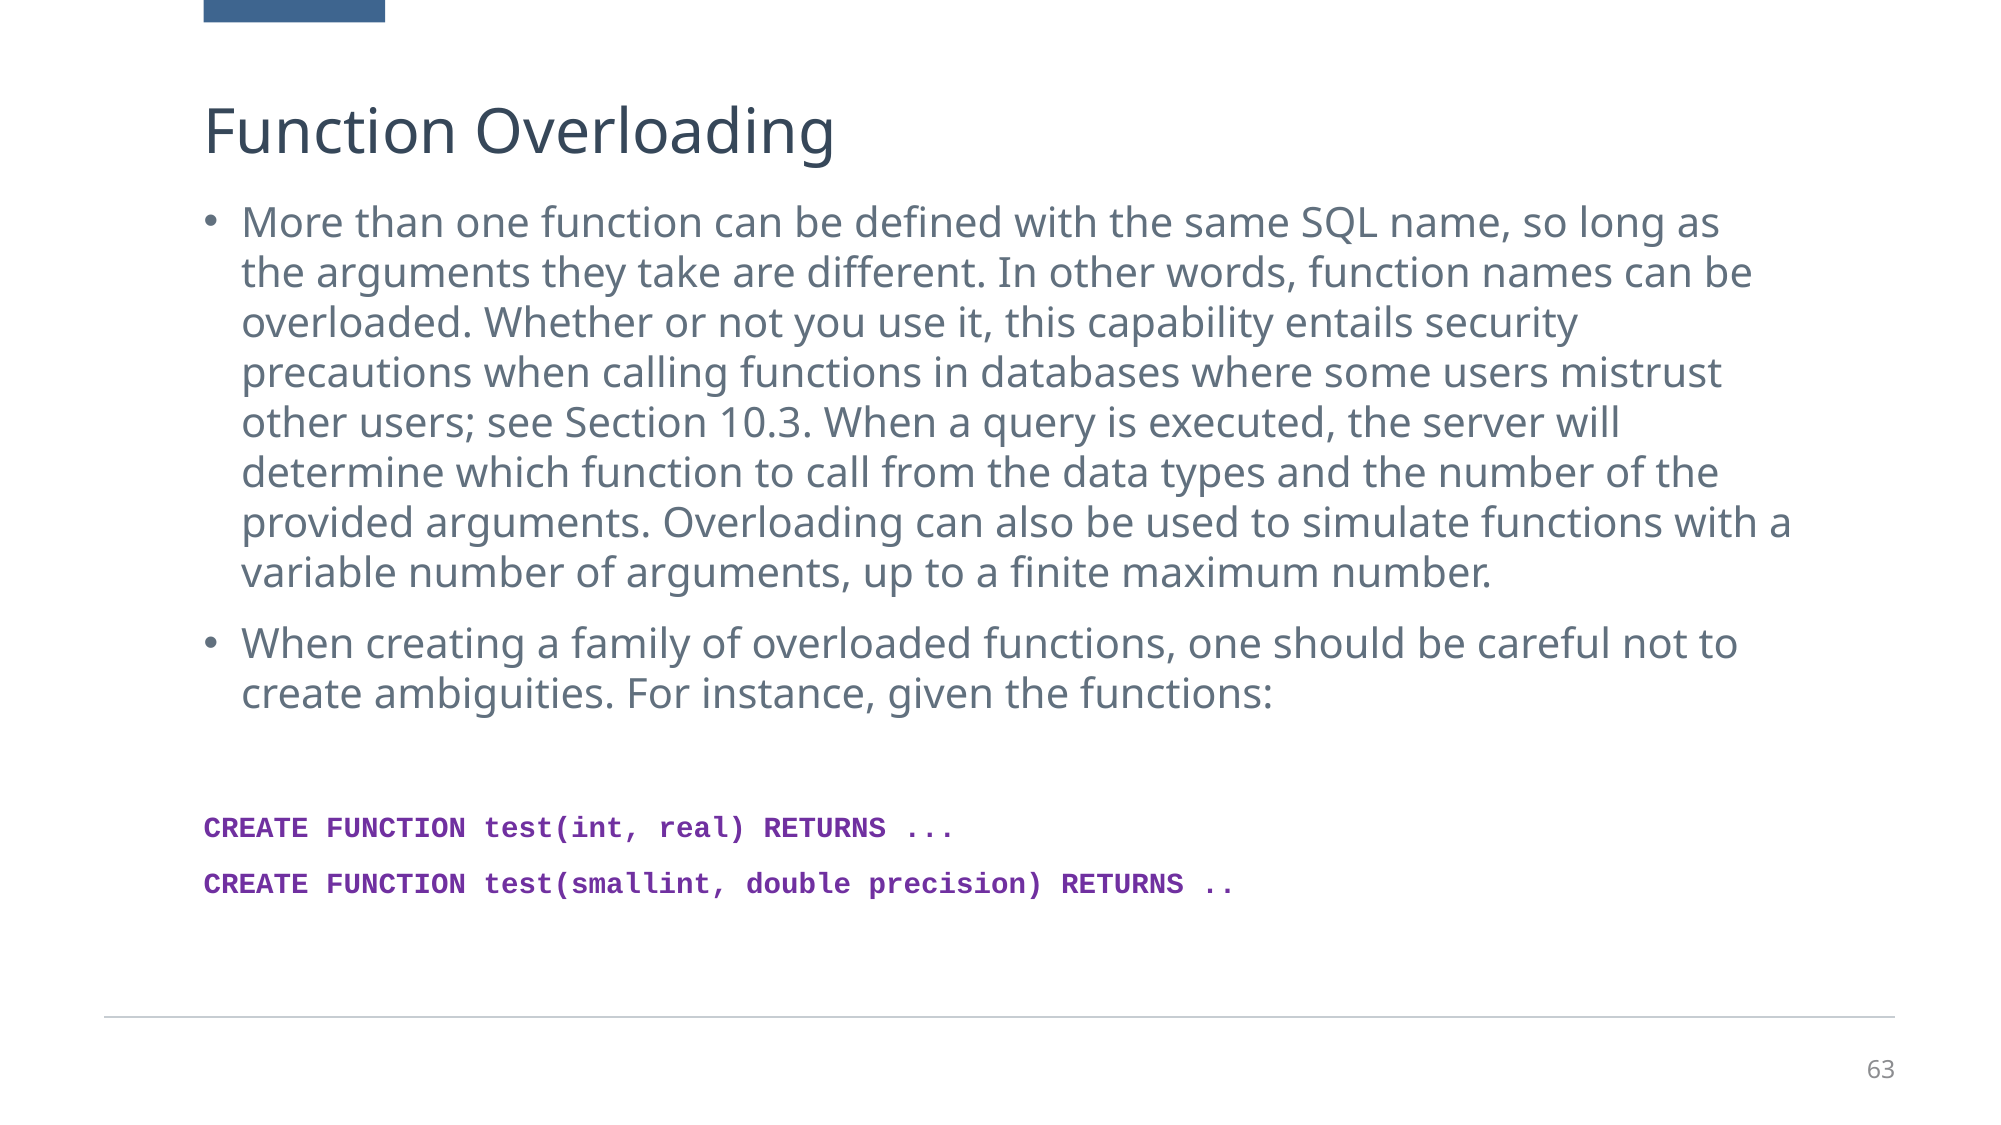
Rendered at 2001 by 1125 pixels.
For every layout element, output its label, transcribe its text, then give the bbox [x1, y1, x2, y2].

title Function Overloading [203, 97, 1796, 170]
list More than one function can be defined with the same SQL name, so long as the arguments they take are different. In other words, function names can be overloaded. Whether or not you use it, this capability entails security precautions when calling functions in databases where some users mistrust other users; see Section 10.3. When a query is executed, the server will determine which function to call from the data types and the number of the provided arguments. Overloading can also be used to simulate functions with a variable number of arguments, up to a finite maximum number. When creating a family of overloaded functions, one should be careful not to create ambiguities. For instance, given the functions: CREATE FUNCTION test(int, real) RETURNS ... CREATE FUNCTION test(smallint, double precision) RETURNS .. [203, 195, 1796, 995]
